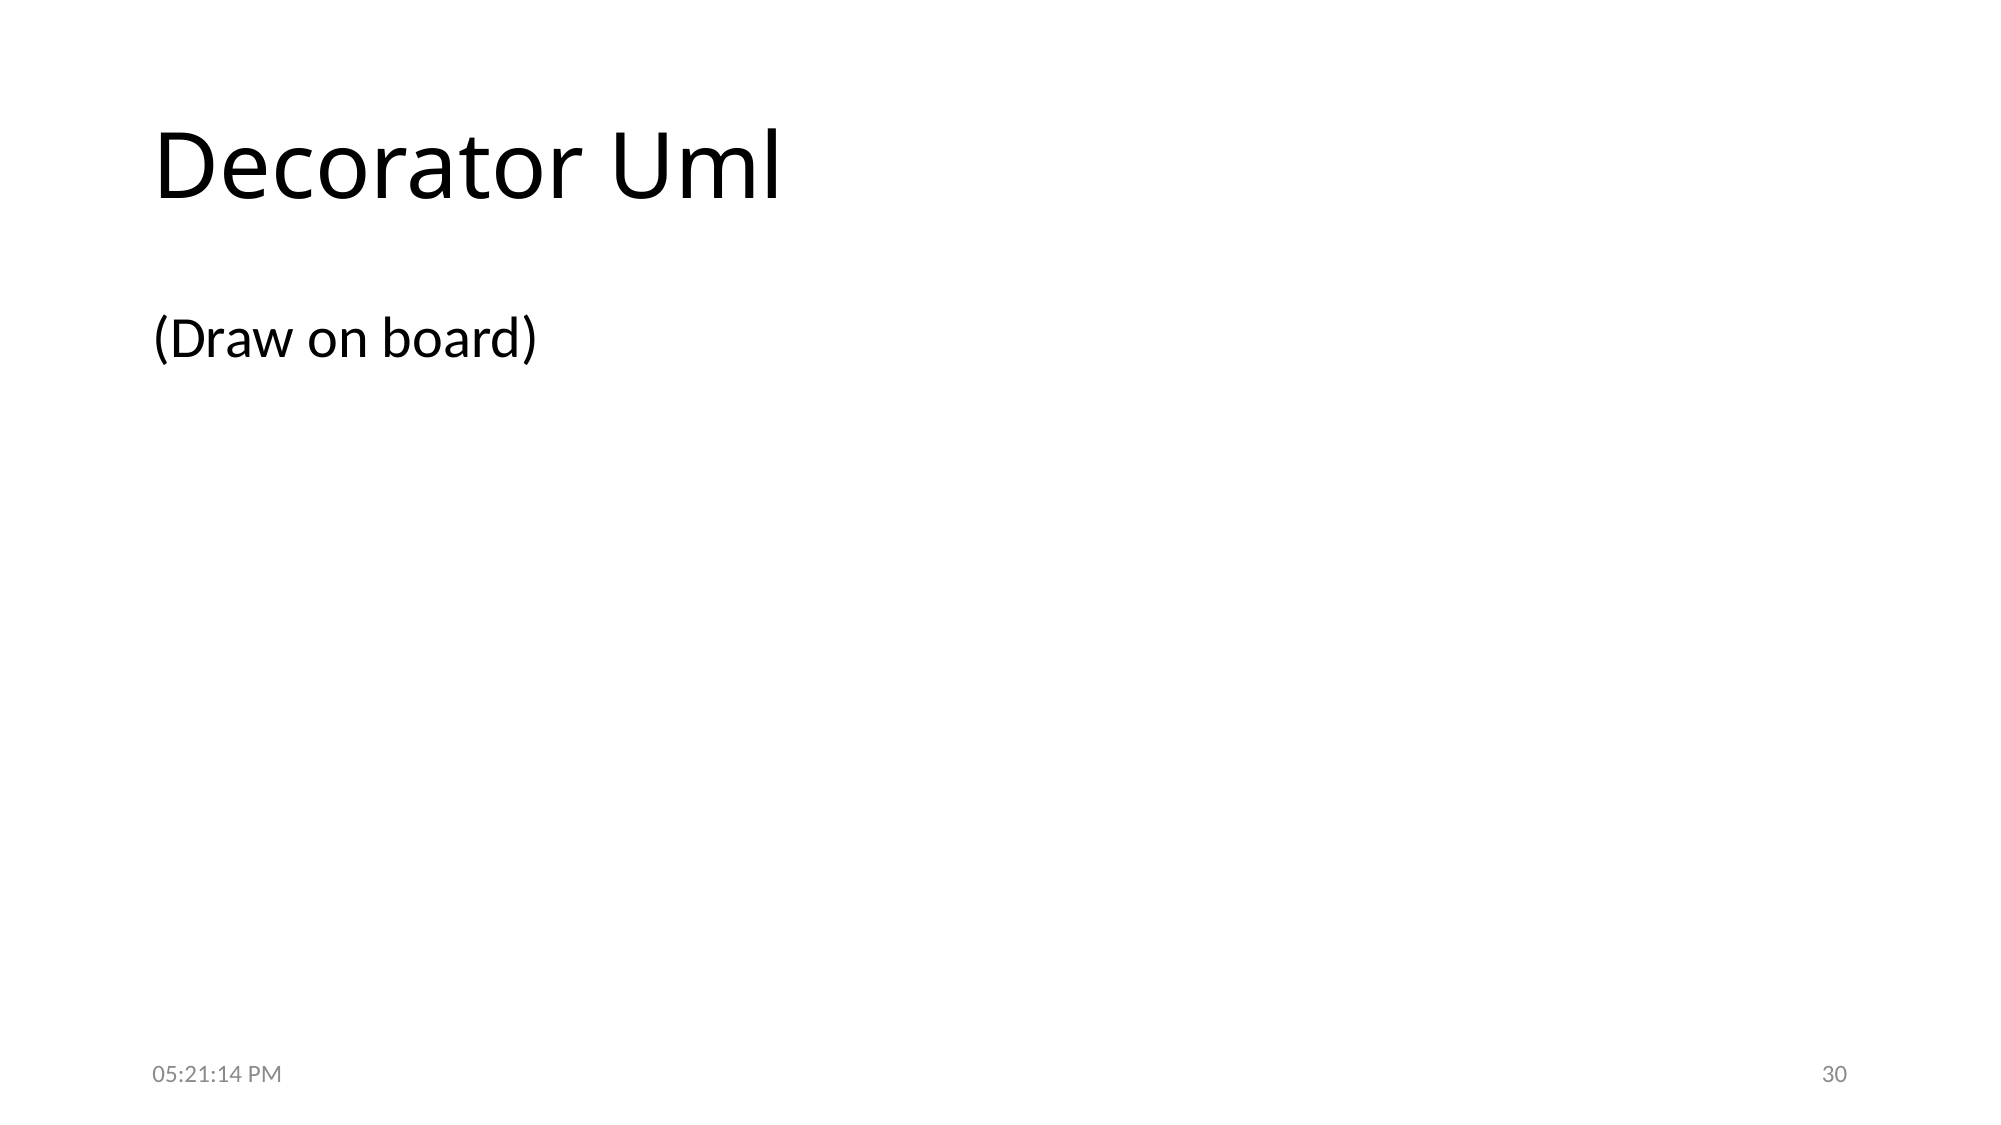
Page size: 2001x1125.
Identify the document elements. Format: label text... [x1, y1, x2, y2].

slide_number 30 [1412, 1042, 1863, 1103]
list (Draw on board) [137, 299, 1863, 1014]
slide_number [137, 1042, 588, 1103]
title Decorator Uml [137, 59, 1863, 278]
